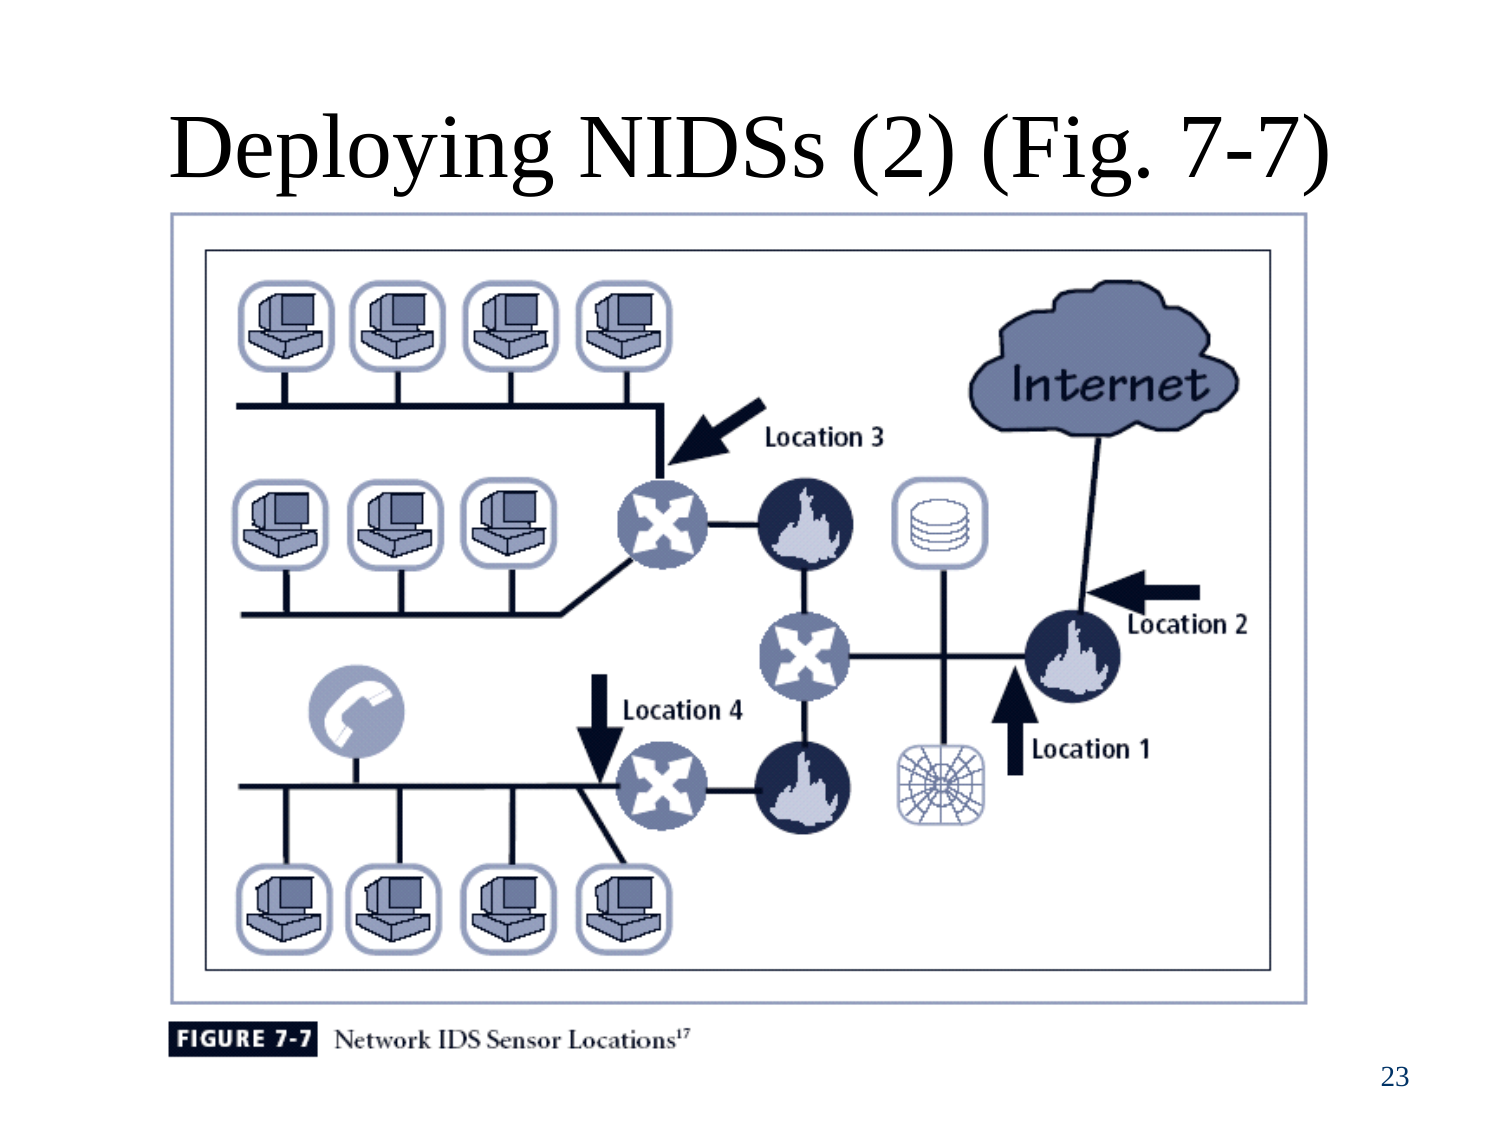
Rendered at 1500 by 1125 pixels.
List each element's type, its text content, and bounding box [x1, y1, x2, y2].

text_box (2) [848, 95, 974, 192]
text_box [162, 206, 1313, 1069]
text_box Deploying [166, 95, 572, 192]
text_box NIDSs [576, 95, 844, 192]
text_box 7-7) [1176, 95, 1348, 192]
text_box 23 [1378, 1058, 1417, 1093]
text_box (Fig. [978, 95, 1172, 192]
